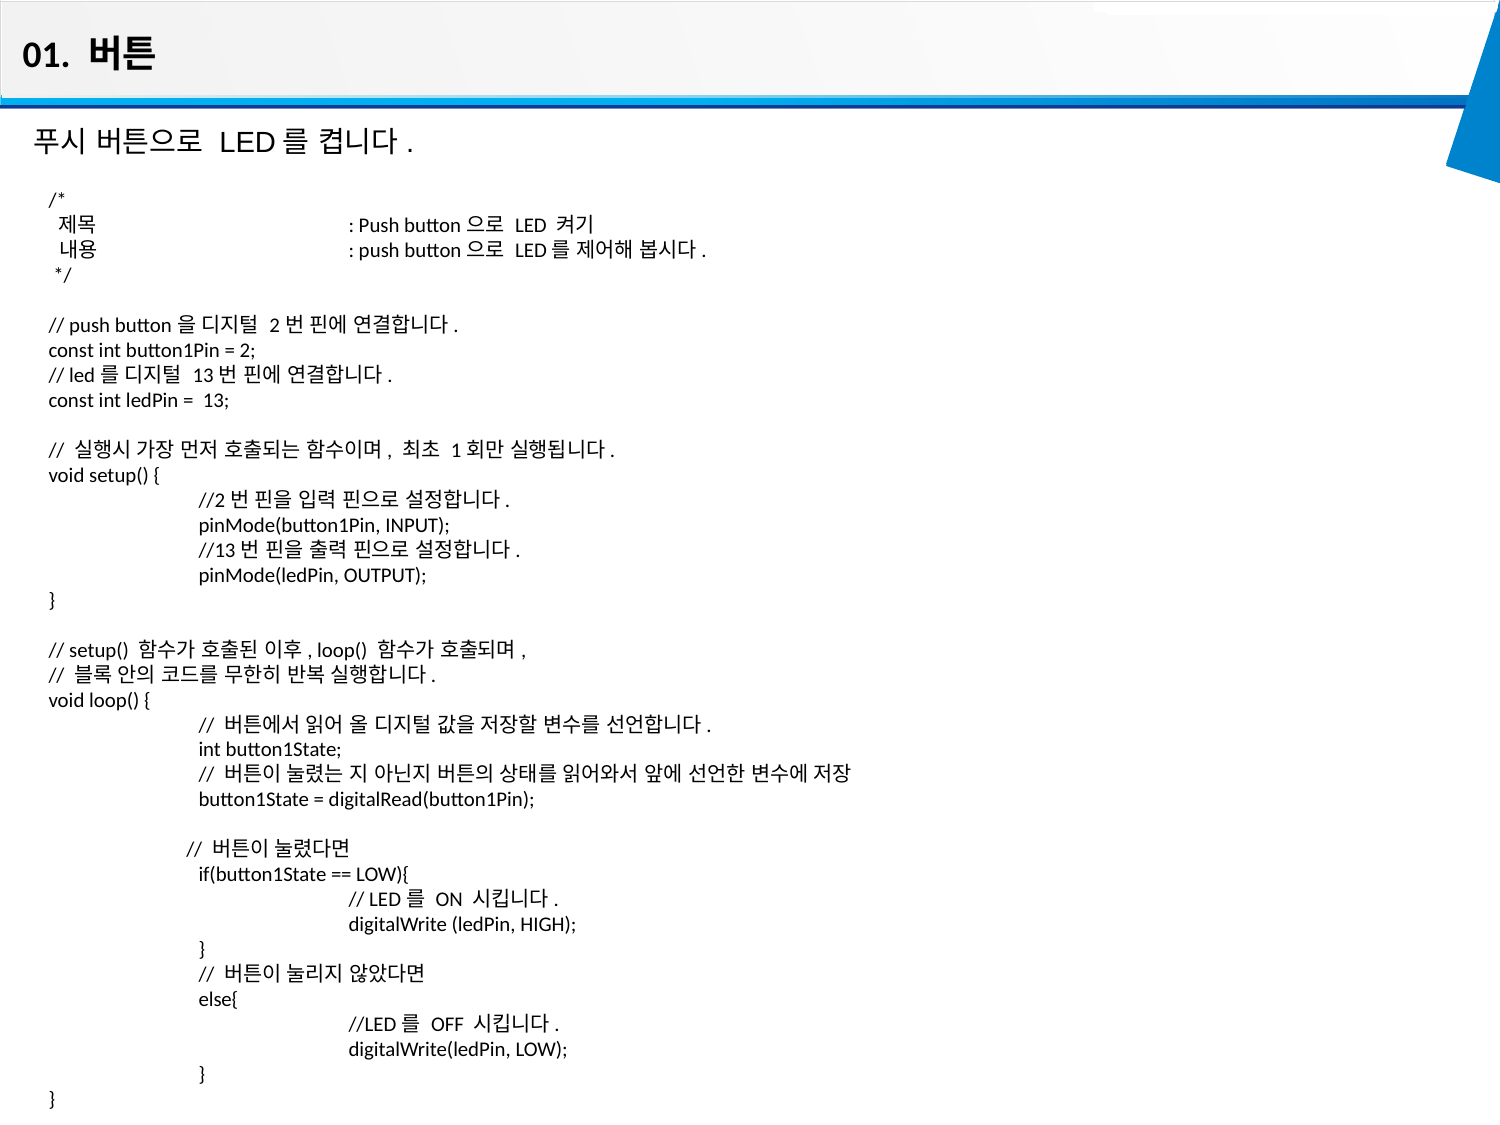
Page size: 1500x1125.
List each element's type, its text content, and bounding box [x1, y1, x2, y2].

text_box /* 제목 : Push button으로 LED 켜기 내용 : push button으로 LED를 제어해 봅시다. */ // push button을 디지털 2번 핀에 연결합니다. const int button1Pin = 2; // led를 디지털 13번 핀에 연결합니다. const int ledPin = 13; // 실행시 가장 먼저 호출되는 함수이며, 최초 1회만 실행됩니다. void setup() { //2번 핀을 입력 핀으로 설정합니다. pinMode(button1Pin, INPUT); //13번 핀을 출력 핀으로 설정합니다. pinMode(ledPin, OUTPUT); } // setup() 함수가 호출된 이후, loop() 함수가 호출되며, // 블록 안의 코드를 무한히 반복 실행합니다. void loop() { // 버튼에서 읽어 올 디지털 값을 저장할 변수를 선언합니다. int button1State; // 버튼이 눌렸는 지 아닌지 버튼의 상태를 읽어와서 앞에 선언한 변수에 저장 button1State = digitalRead(button1Pin); // 버튼이 눌렸다면 if(button1State == LOW){ // LED를 ON 시킵니다. digitalWrite (ledPin, HIGH); } // 버튼이 눌리지 않았다면 else{ //LED를 OFF 시킵니다. digitalWrite(ledPin, LOW); } } [33, 179, 1431, 1119]
text_box 01. 버튼 [8, 22, 172, 83]
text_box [1446, 1, 1500, 184]
text_box 푸시 버튼으로 LED를 켭니다. [33, 123, 1426, 159]
